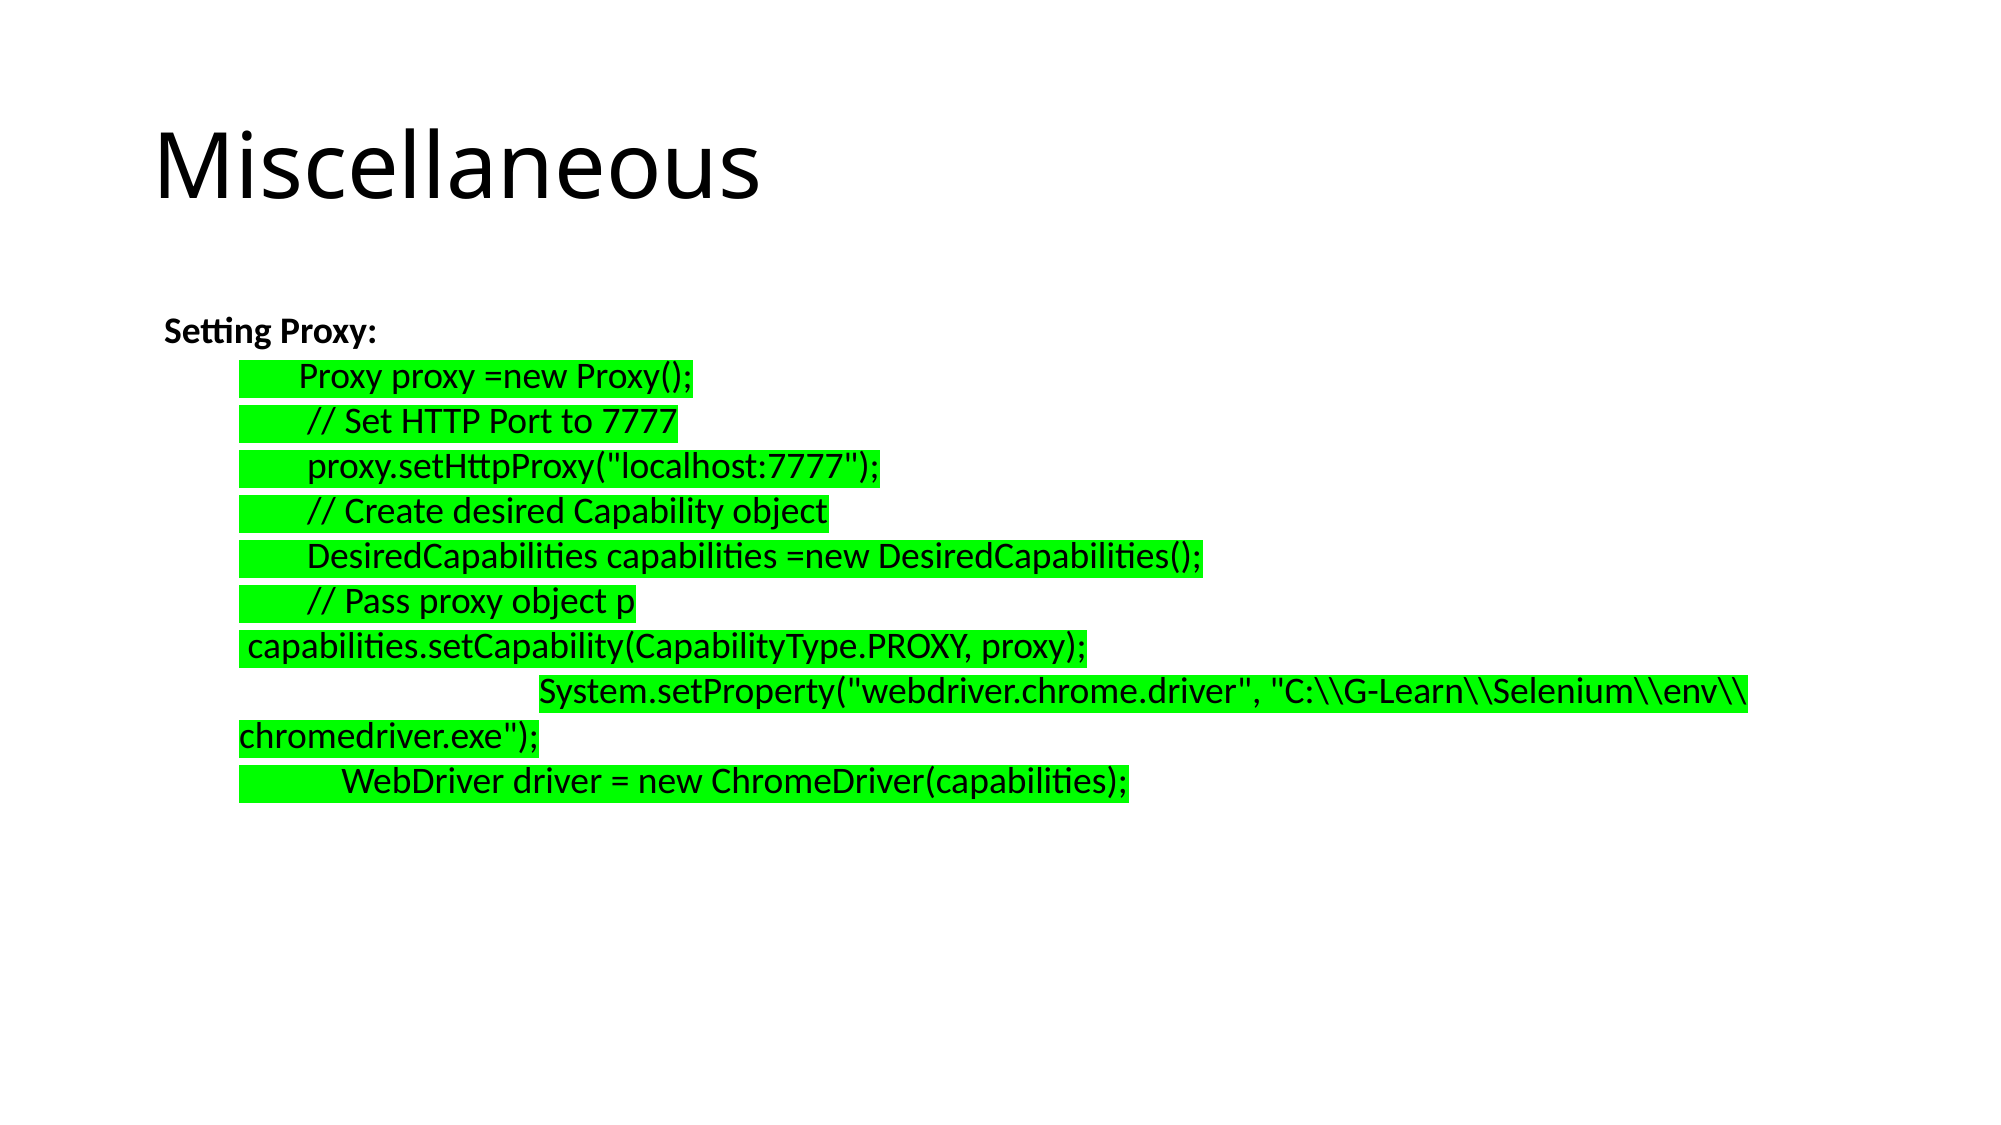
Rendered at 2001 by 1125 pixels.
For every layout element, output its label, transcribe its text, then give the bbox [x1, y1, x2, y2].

text_box Setting Proxy: Proxy proxy =new Proxy(); // Set HTTP Port to 7777 proxy.setHttpProxy("localhost:7777"); // Create desired Capability object DesiredCapabilities capabilities =new DesiredCapabilities(); // Pass proxy object p capabilities.setCapability(CapabilityType.PROXY, proxy); System.setProperty("webdriver.chrome.driver", "C:\\G-Learn\\Selenium\\env\\chromedriver.exe"); WebDriver driver = new ChromeDriver(capabilities); [149, 298, 1792, 808]
title Miscellaneous [137, 59, 1863, 278]
